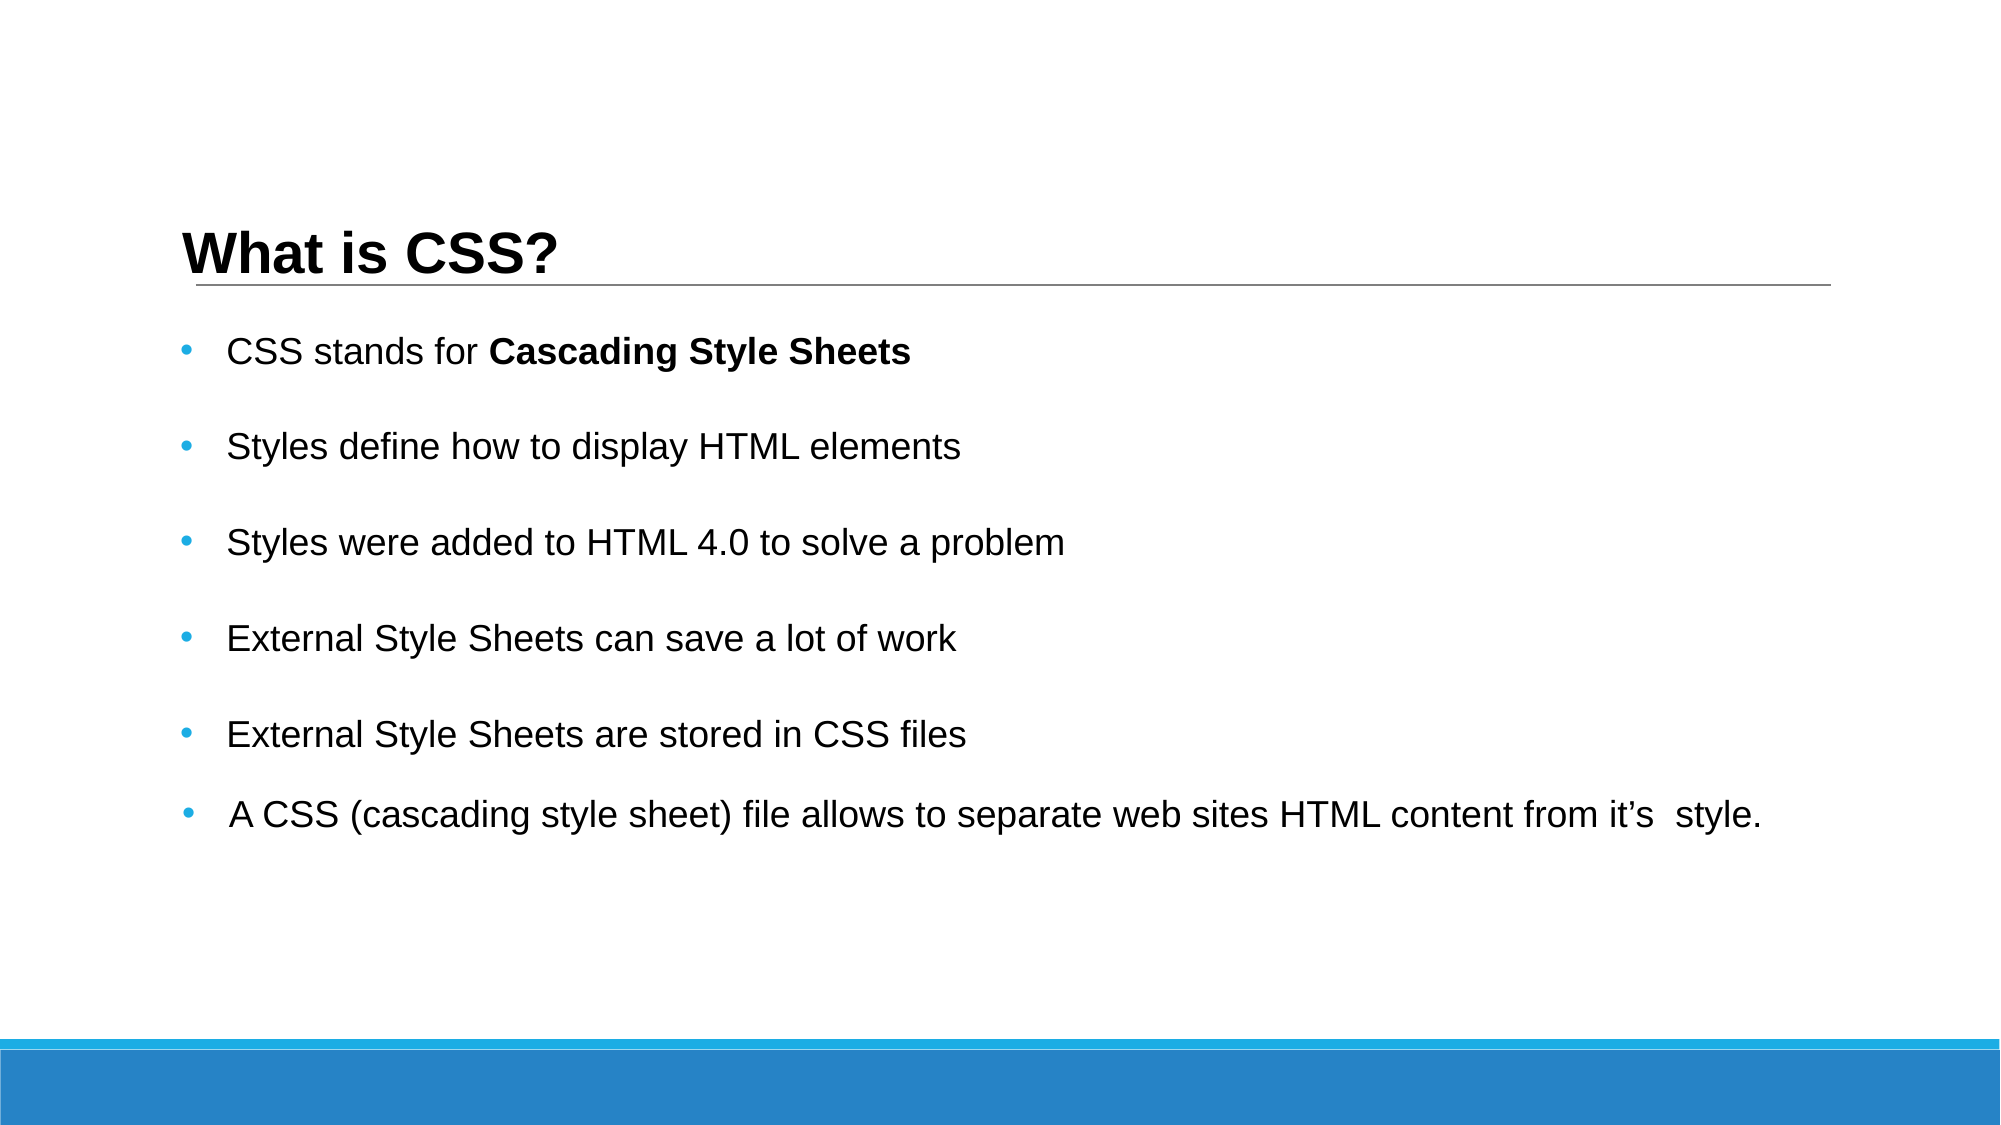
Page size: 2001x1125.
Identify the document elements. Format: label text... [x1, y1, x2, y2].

title What is CSS? [179, 212, 1830, 285]
list CSS stands for Cascading Style Sheets Styles define how to display HTML elements Styles were added to HTML 4.0 to solve a problem External Style Sheets can save a lot of work External Style Sheets are stored in CSS files A CSS (cascading style sheet) file allows to separate web sites HTML content from it’s style. [179, 302, 1830, 833]
